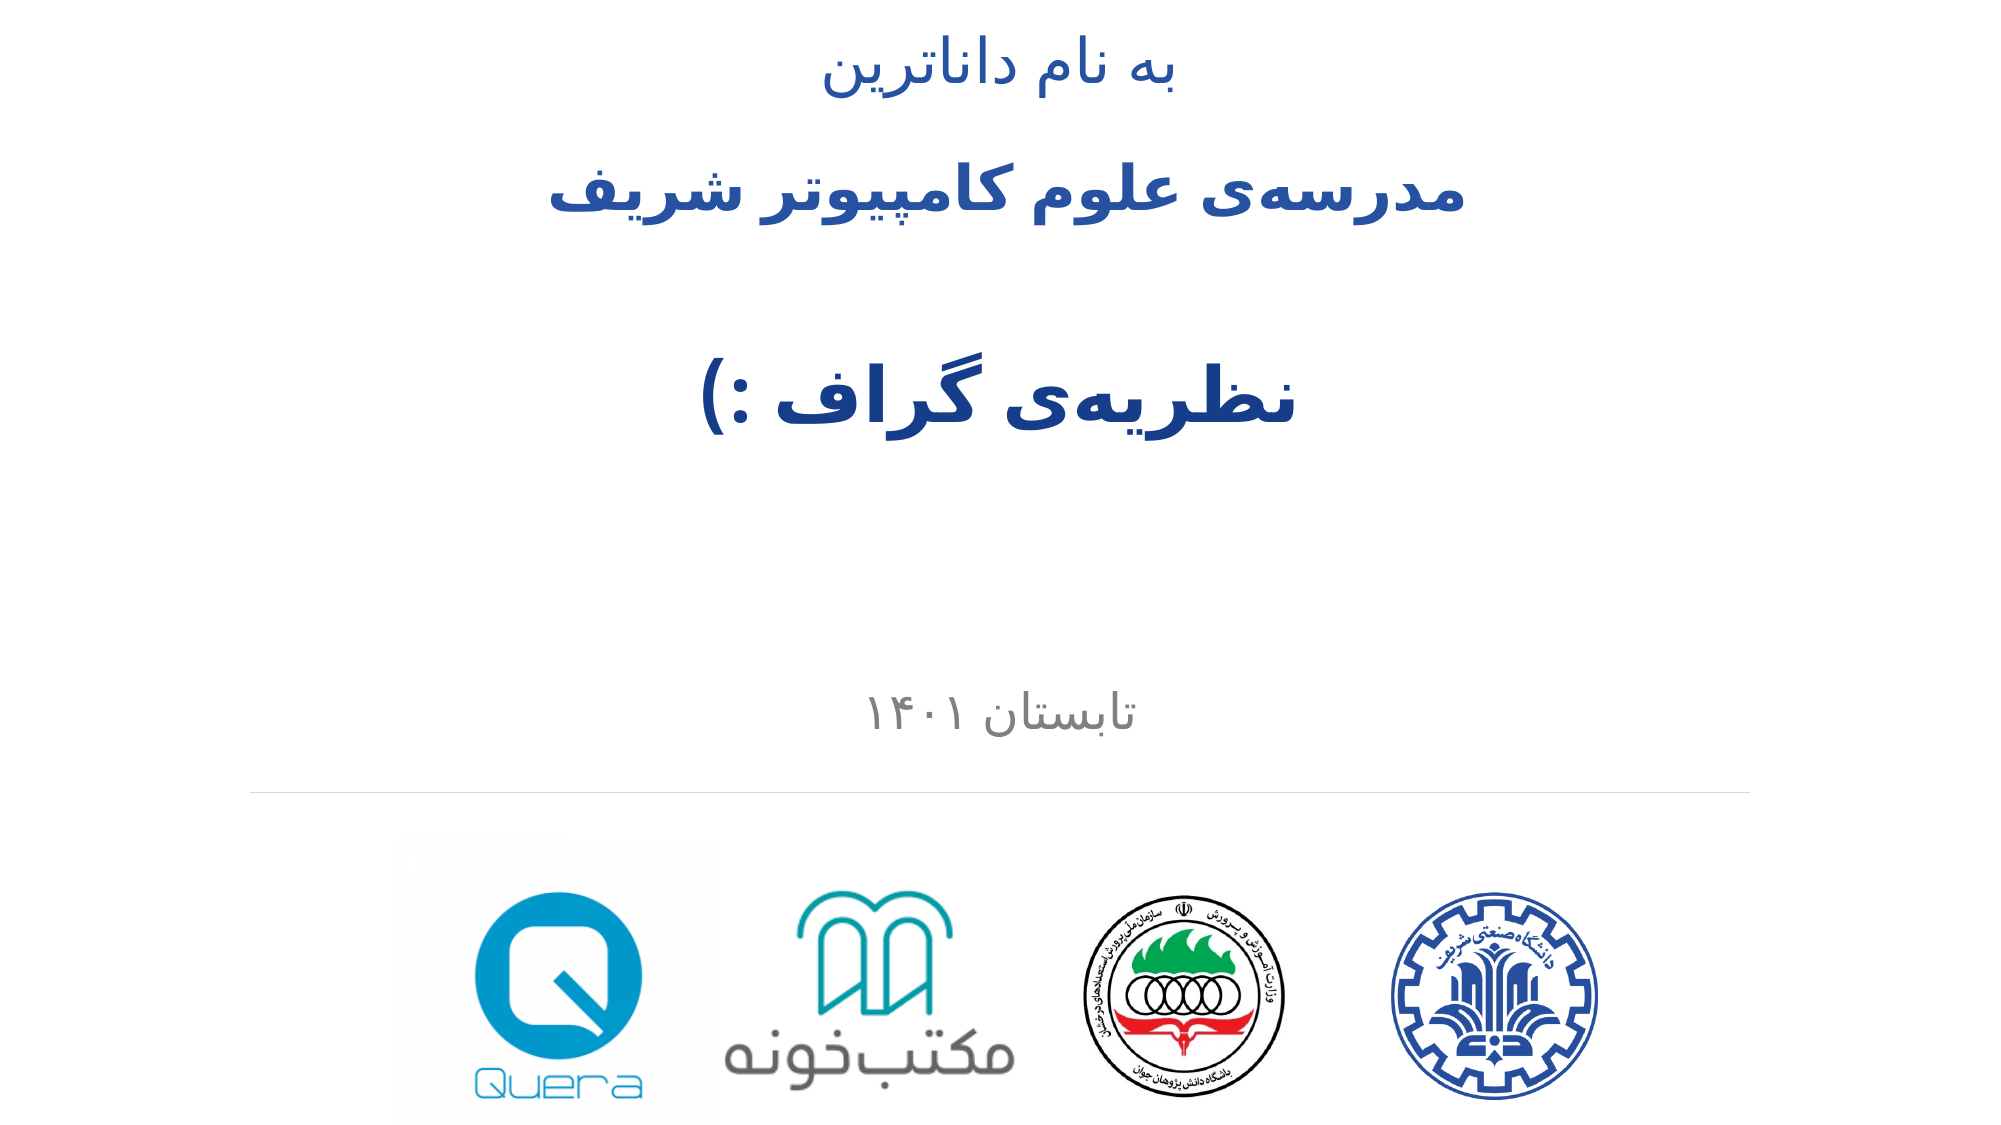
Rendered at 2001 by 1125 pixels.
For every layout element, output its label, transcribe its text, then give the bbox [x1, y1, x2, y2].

subtitle تابستان ۱۴۰۱ [249, 623, 1751, 803]
title نظریه‌ی گراف :) [168, 258, 1832, 536]
picture [396, 835, 1288, 1125]
text_box مدرسه‌ی علوم کامپیوتر شریف [137, 133, 1863, 247]
text_box به نام داناترین [137, 7, 1863, 121]
picture [1389, 891, 1604, 1101]
